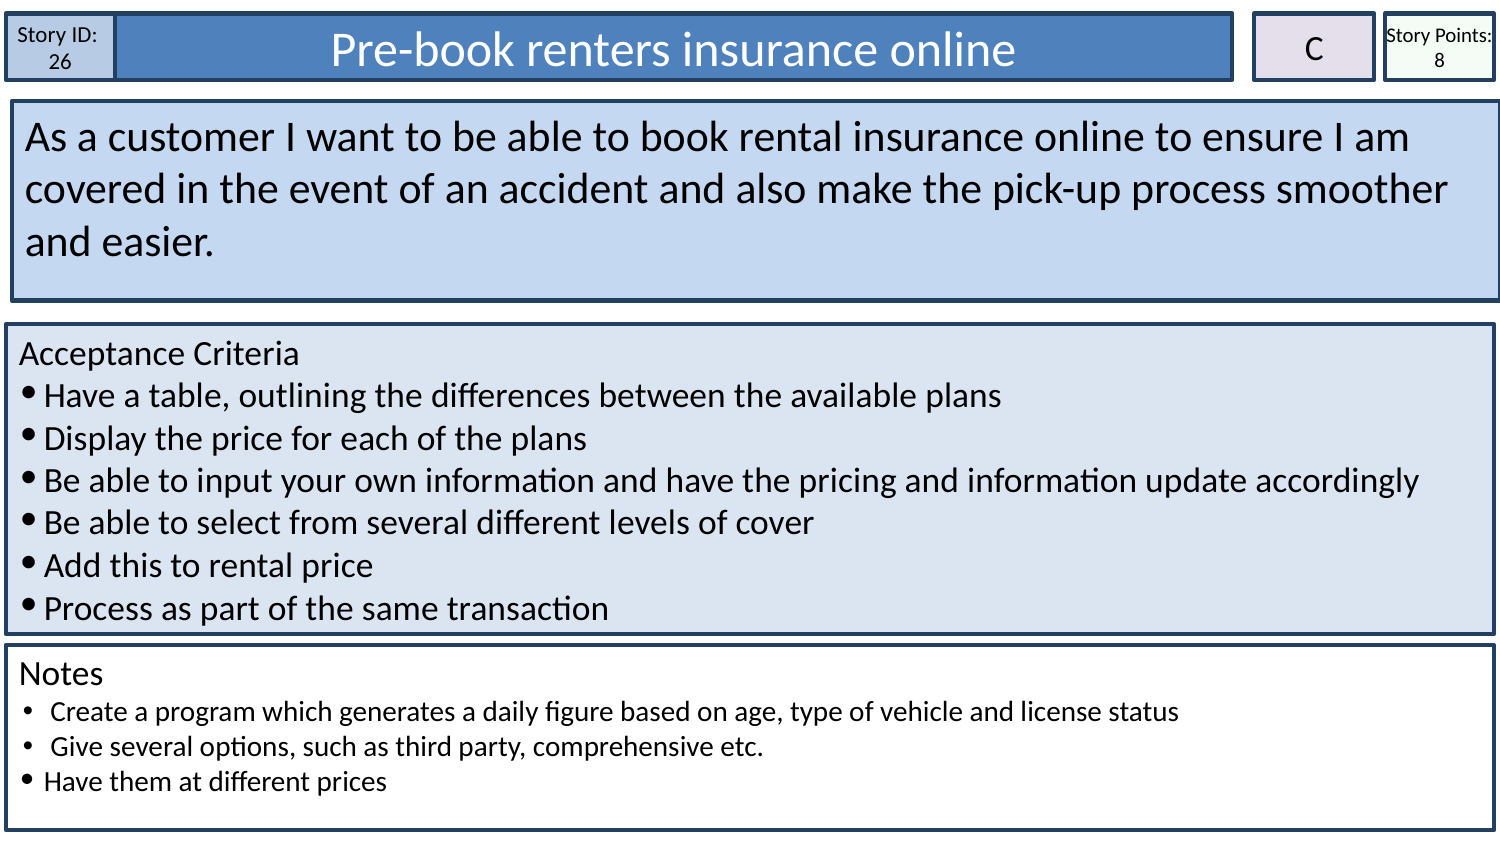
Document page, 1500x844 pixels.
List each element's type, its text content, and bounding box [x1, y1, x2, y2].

text_box C [1254, 13, 1375, 80]
text_box Acceptance Criteria Have a table, outlining the differences between the available plans Display the price for each of the plans Be able to input your own information and have the pricing and information update accordingly Be able to select from several different levels of cover Add this to rental price Process as part of the same transaction [5, 324, 1494, 635]
text_box Story ID: 26 [5, 13, 114, 80]
text_box Story Points: 8 [1385, 13, 1494, 80]
text_box Pre-book renters insurance online [114, 13, 1233, 80]
text_box As a customer I want to be able to book rental insurance online to ensure I am covered in the event of an accident and also make the pick-up process smoother and easier. [11, 101, 1500, 301]
text_box [450, 390, 1000, 455]
text_box Notes Create a program which generates a daily figure based on age, type of vehicle and license status Give several options, such as third party, comprehensive etc. Have them at different prices [5, 645, 1494, 831]
